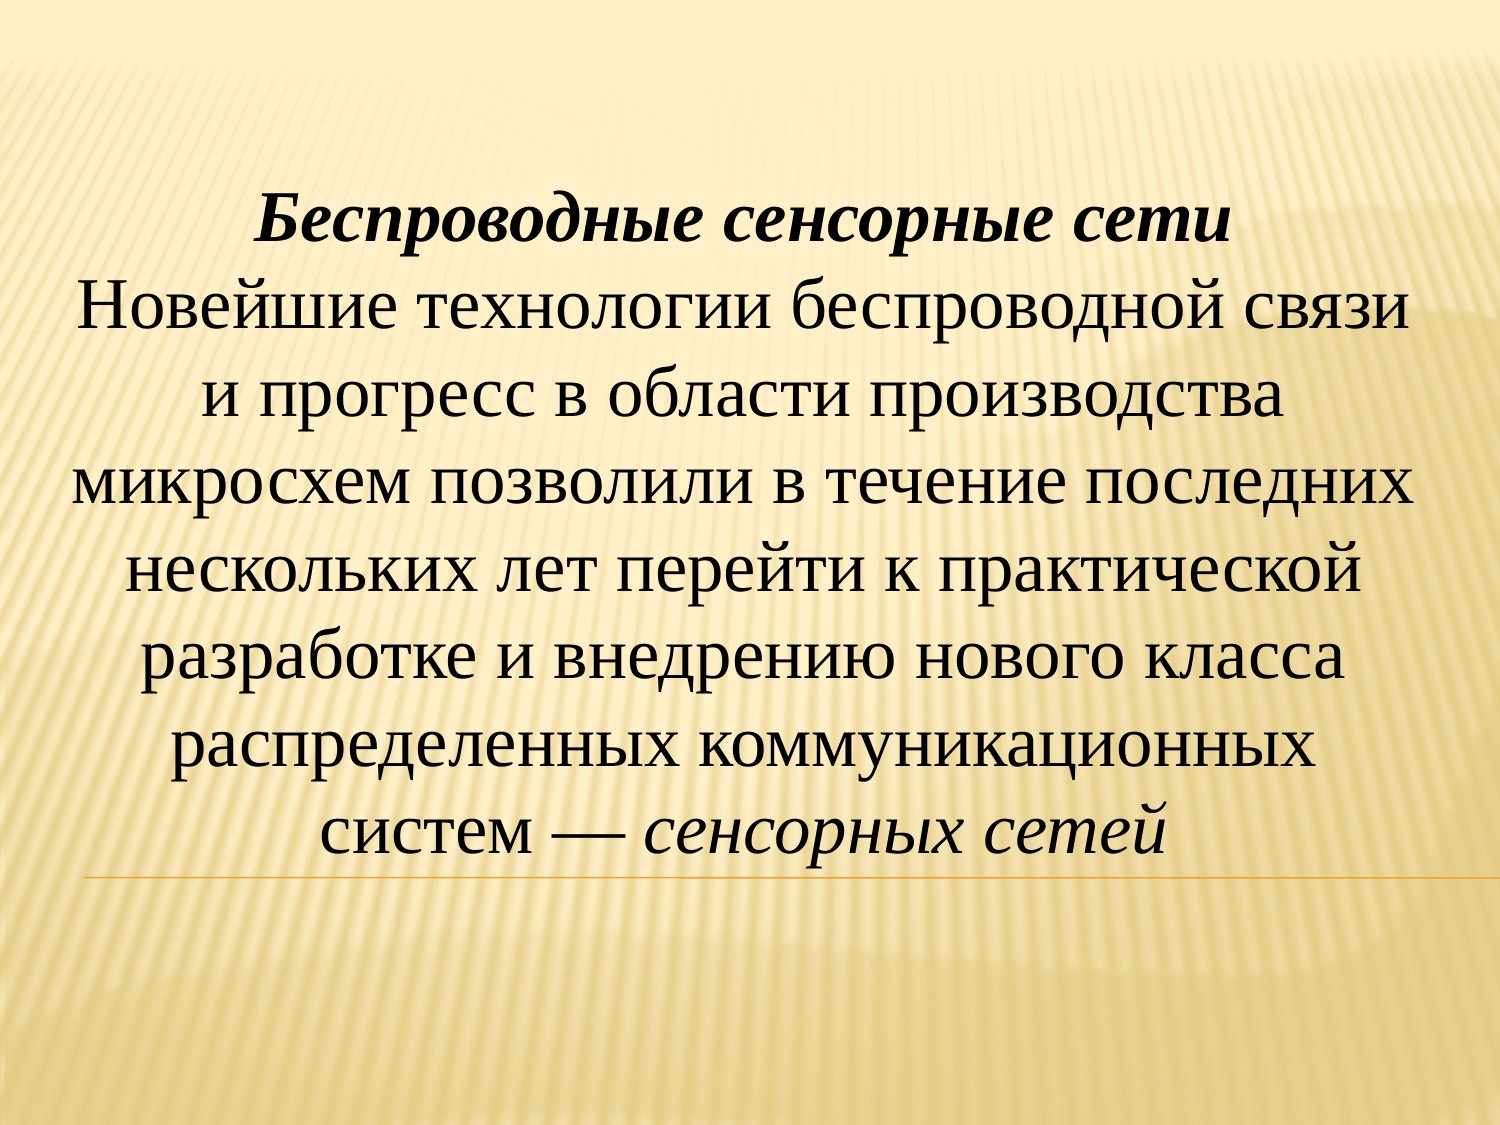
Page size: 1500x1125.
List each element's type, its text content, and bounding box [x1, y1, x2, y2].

text_box Беспроводные сенсорные сети Новейшие технологии беспроводной связи и прогресс в области производства микросхем позволили в течение последних нескольких лет перейти к практической разработке и внедрению нового класса распределенных коммуникационных систем — сенсорных сетей [41, 160, 1447, 876]
